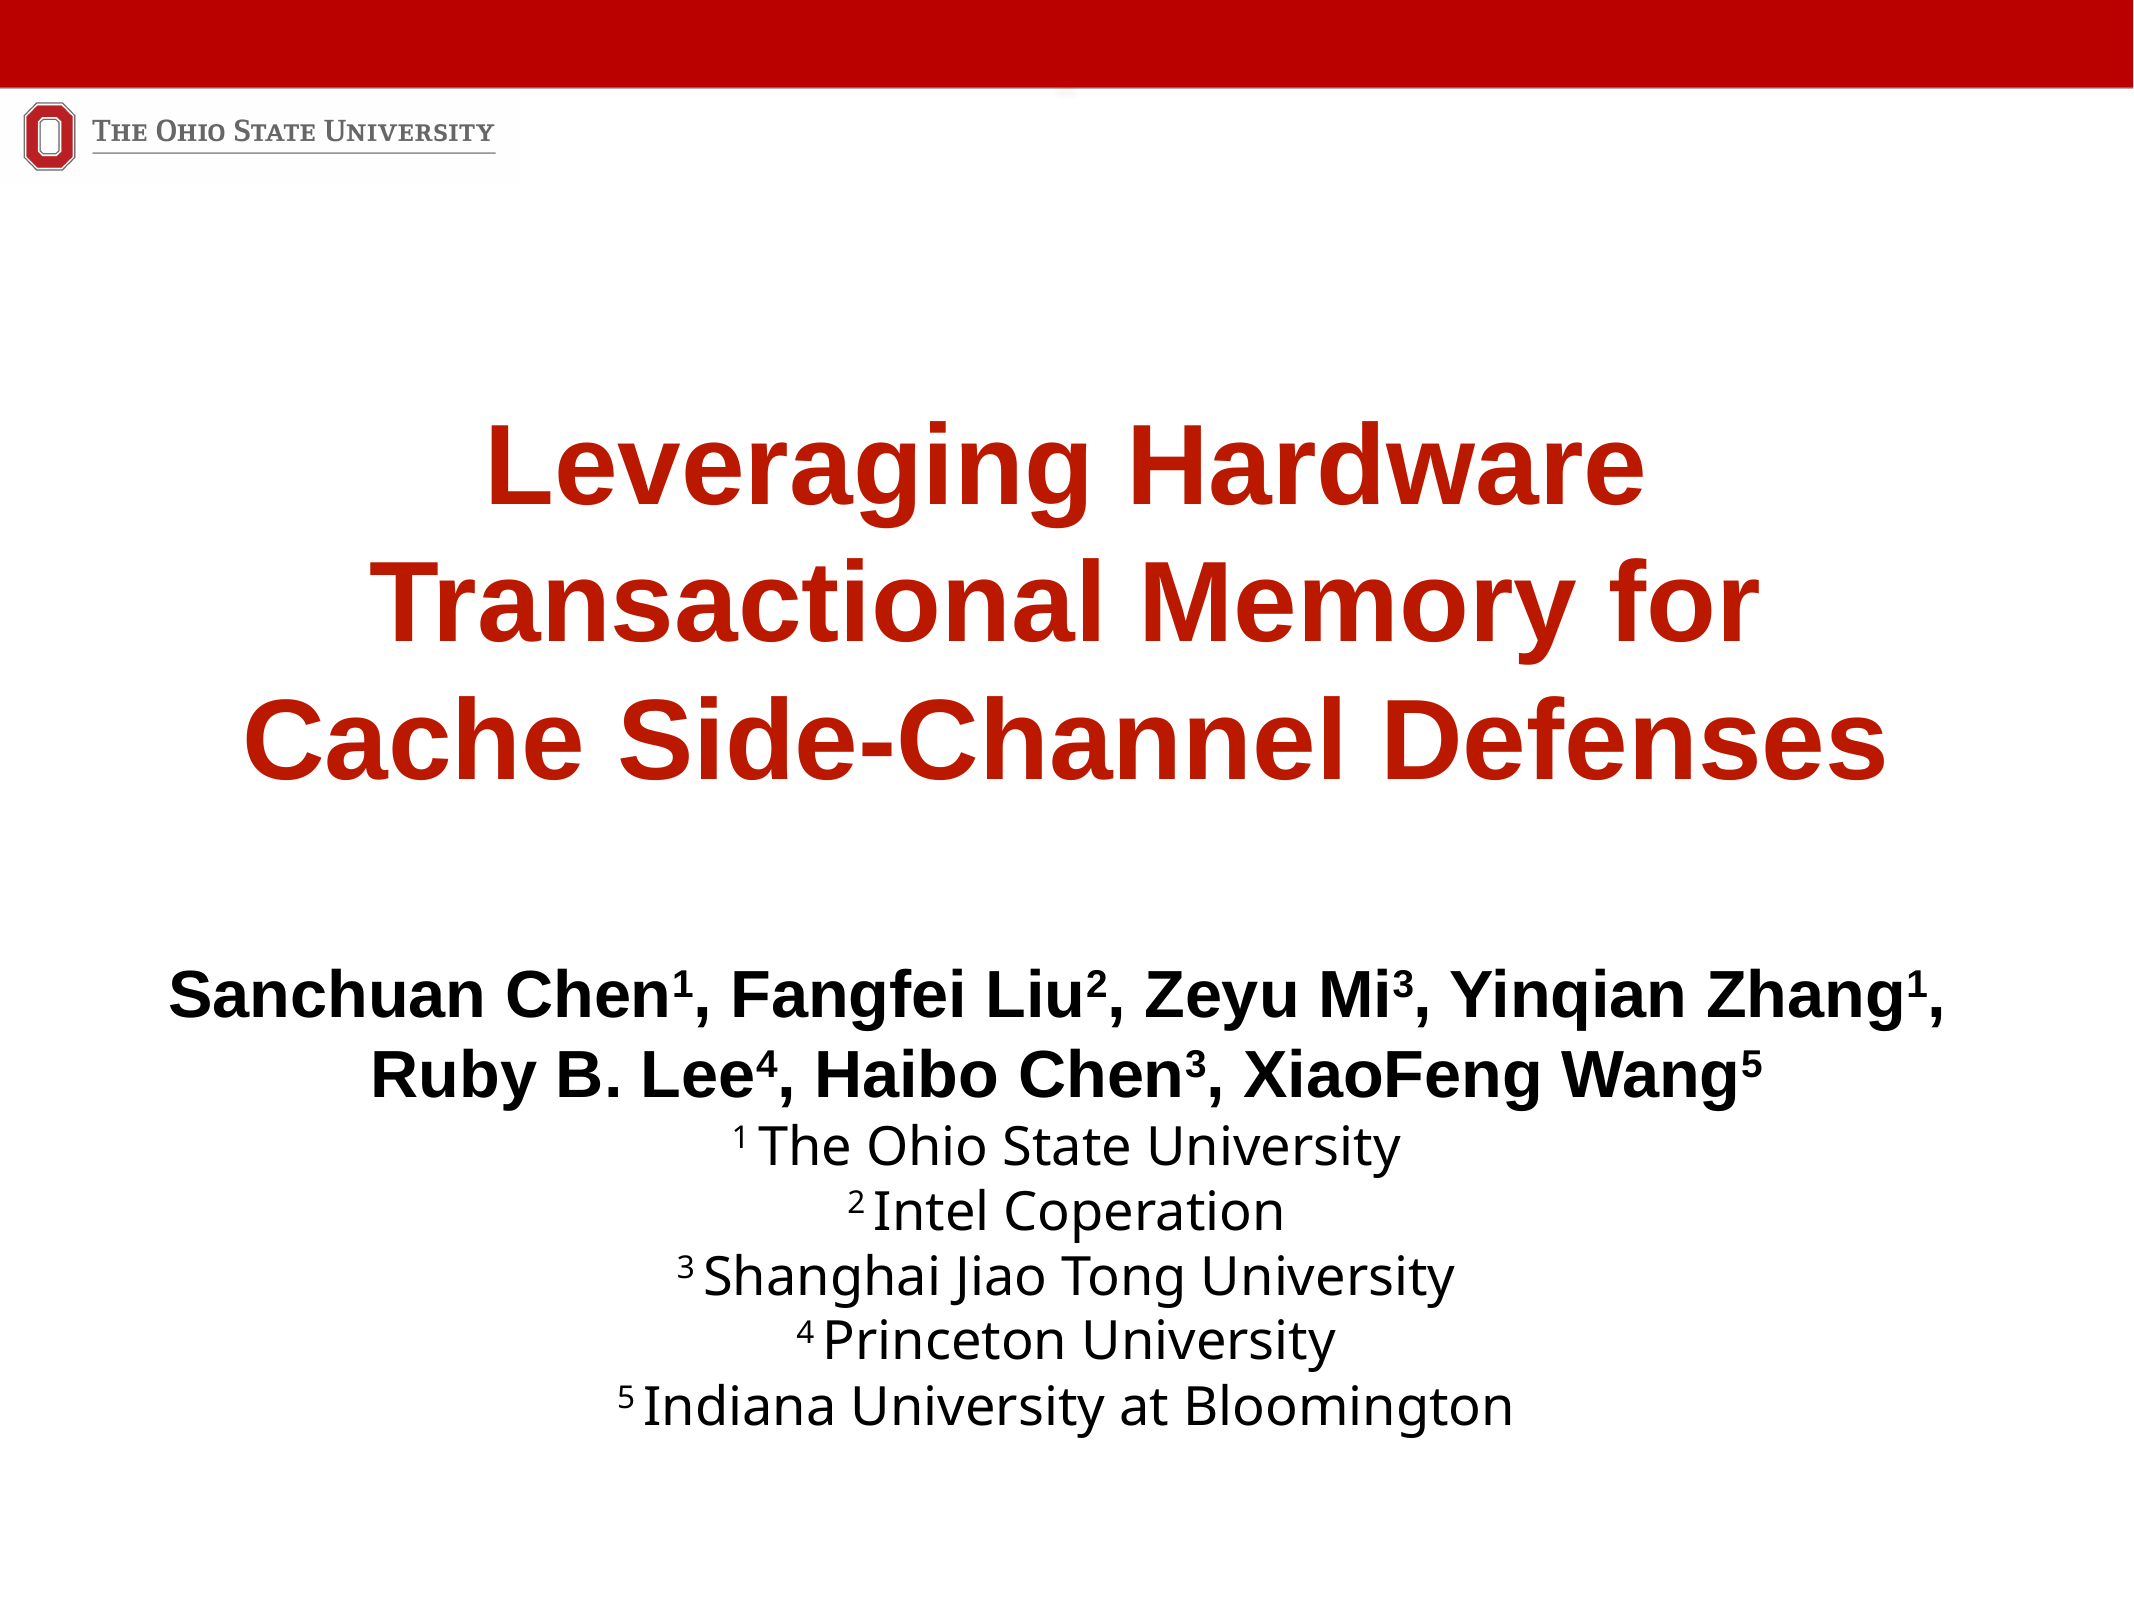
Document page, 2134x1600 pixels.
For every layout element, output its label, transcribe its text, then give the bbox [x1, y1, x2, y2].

picture [0, 0, 2134, 184]
title Leveraging Hardware Transactional Memory for Cache Side-Channel Defenses [207, 268, 1926, 811]
subtitle Sanchuan Chen1, Fangfei Liu2, Zeyu Mi3, Yinqian Zhang1, Ruby B. Lee4, Haibo Chen3, XiaoFeng Wang5 1 The Ohio State University 2 Intel Coperation 3 Shanghai Jiao Tong University 4 Princeton University 5 Indiana University at Bloomington [122, 942, 2011, 1485]
